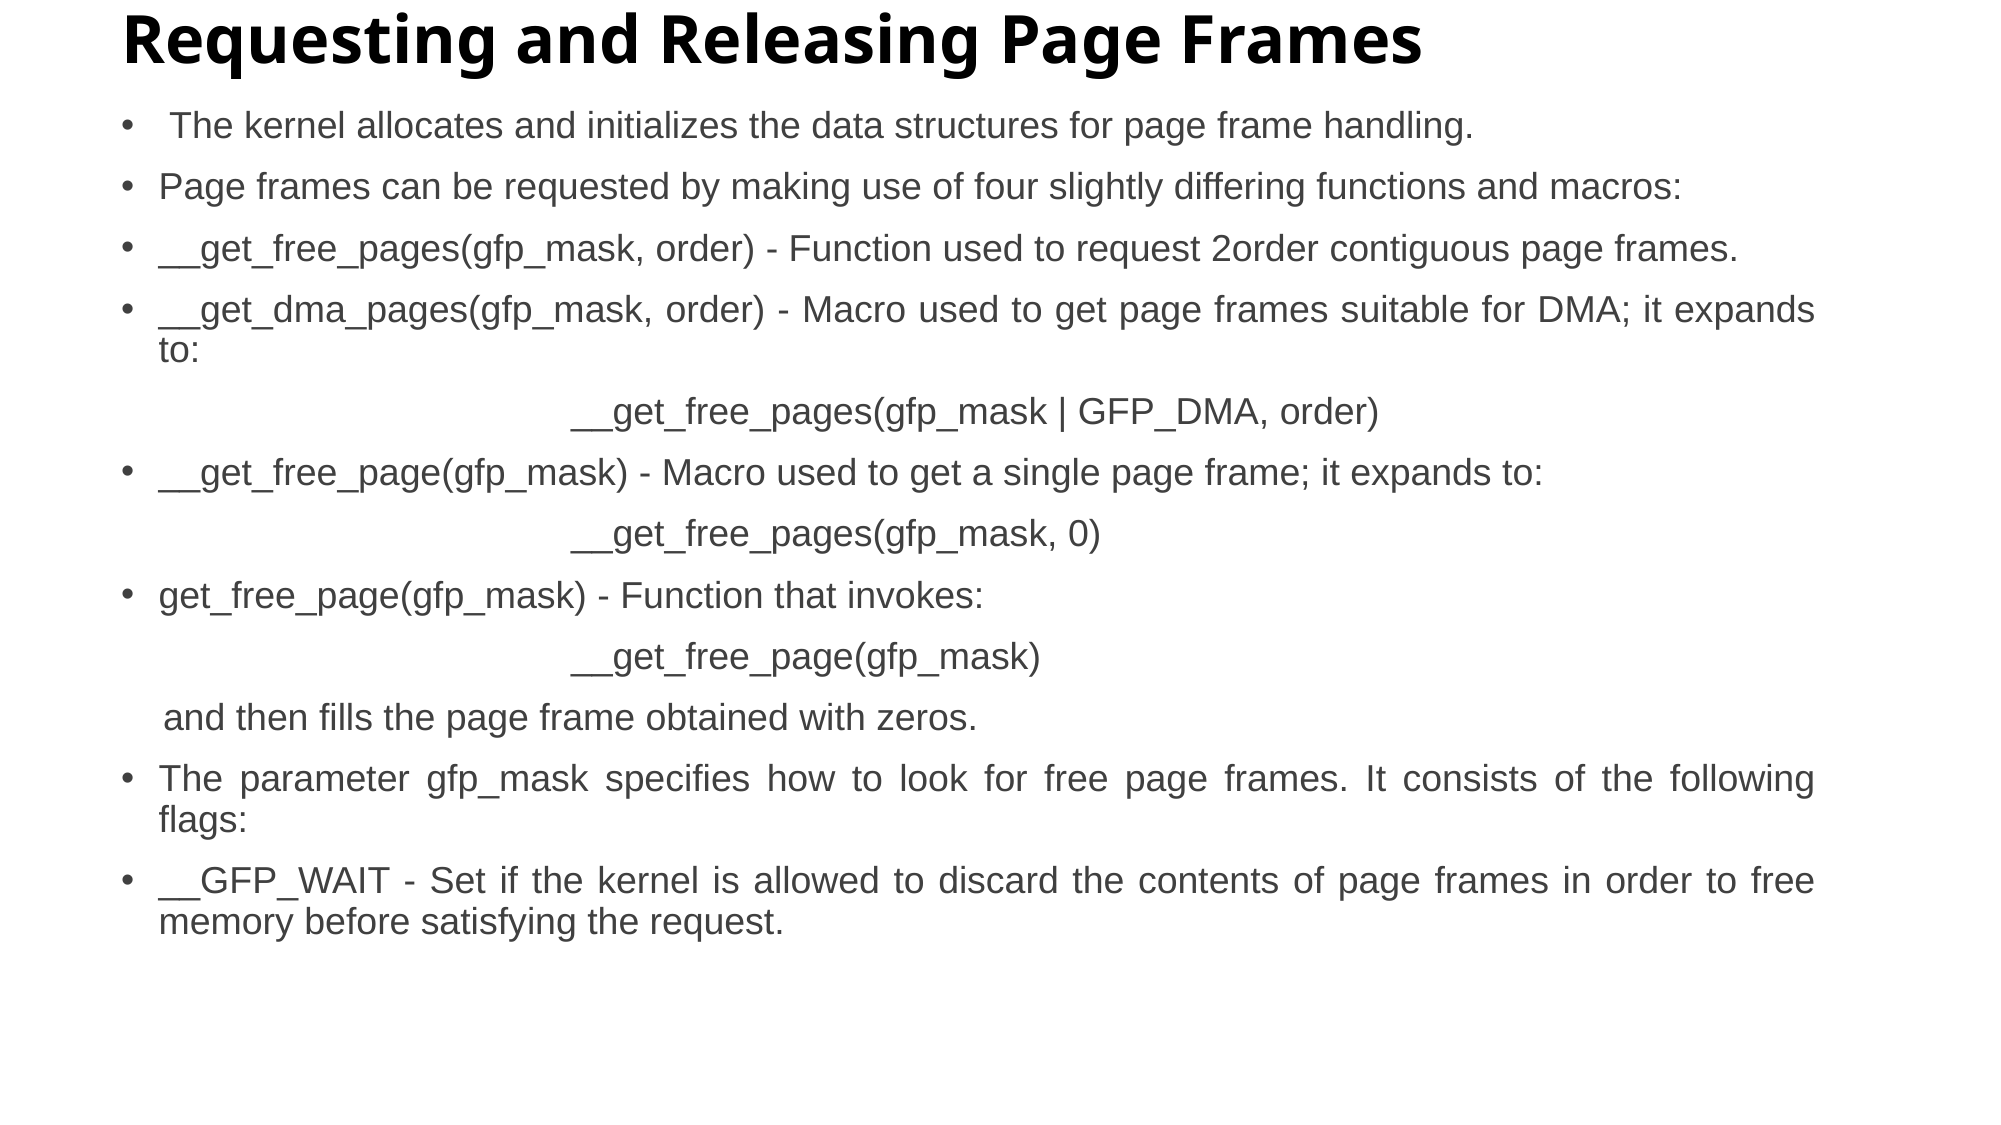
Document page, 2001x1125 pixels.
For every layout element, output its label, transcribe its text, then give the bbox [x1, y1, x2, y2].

title Requesting and Releasing Page Frames [106, 0, 1832, 84]
list The kernel allocates and initializes the data structures for page frame handling. Page frames can be requested by making use of four slightly differing functions and macros: __get_free_pages(gfp_mask, order) - Function used to request 2order contiguous page frames. __get_dma_pages(gfp_mask, order) - Macro used to get page frames suitable for DMA; it expands to: __get_free_pages(gfp_mask | GFP_DMA, order) __get_free_page(gfp_mask) - Macro used to get a single page frame; it expands to: __get_free_pages(gfp_mask, 0) get_free_page(gfp_mask) - Function that invokes: __get_free_page(gfp_mask) and then fills the page frame obtained with zeros. The parameter gfp_mask specifies how to look for free page frames. It consists of the following flags: __GFP_WAIT - Set if the kernel is allowed to discard the contents of page frames in order to free memory before satisfying the request. [106, 98, 1832, 1085]
